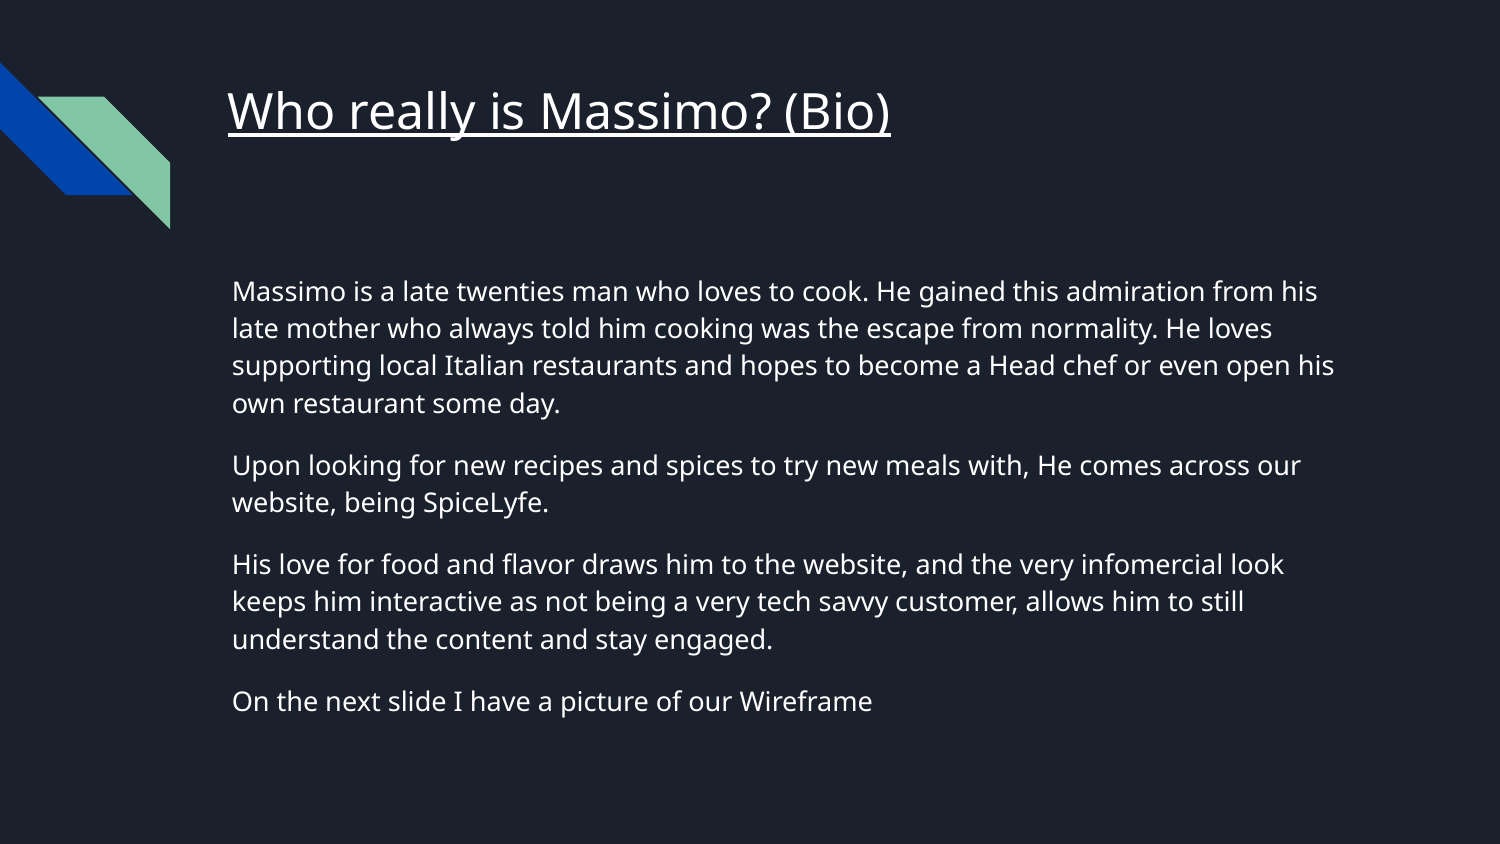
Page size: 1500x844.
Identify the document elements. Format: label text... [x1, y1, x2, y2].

title Who really is Massimo? (Bio) [212, 64, 1368, 215]
list Massimo is a late twenties man who loves to cook. He gained this admiration from his late mother who always told him cooking was the escape from normality. He loves supporting local Italian restaurants and hopes to become a Head chef or even open his own restaurant some day. Upon looking for new recipes and spices to try new meals with, He comes across our website, being SpiceLyfe. His love for food and flavor draws him to the website, and the very infomercial look keeps him interactive as not being a very tech savvy customer, allows him to still understand the content and stay engaged. On the next slide I have a picture of our Wireframe [216, 254, 1372, 733]
